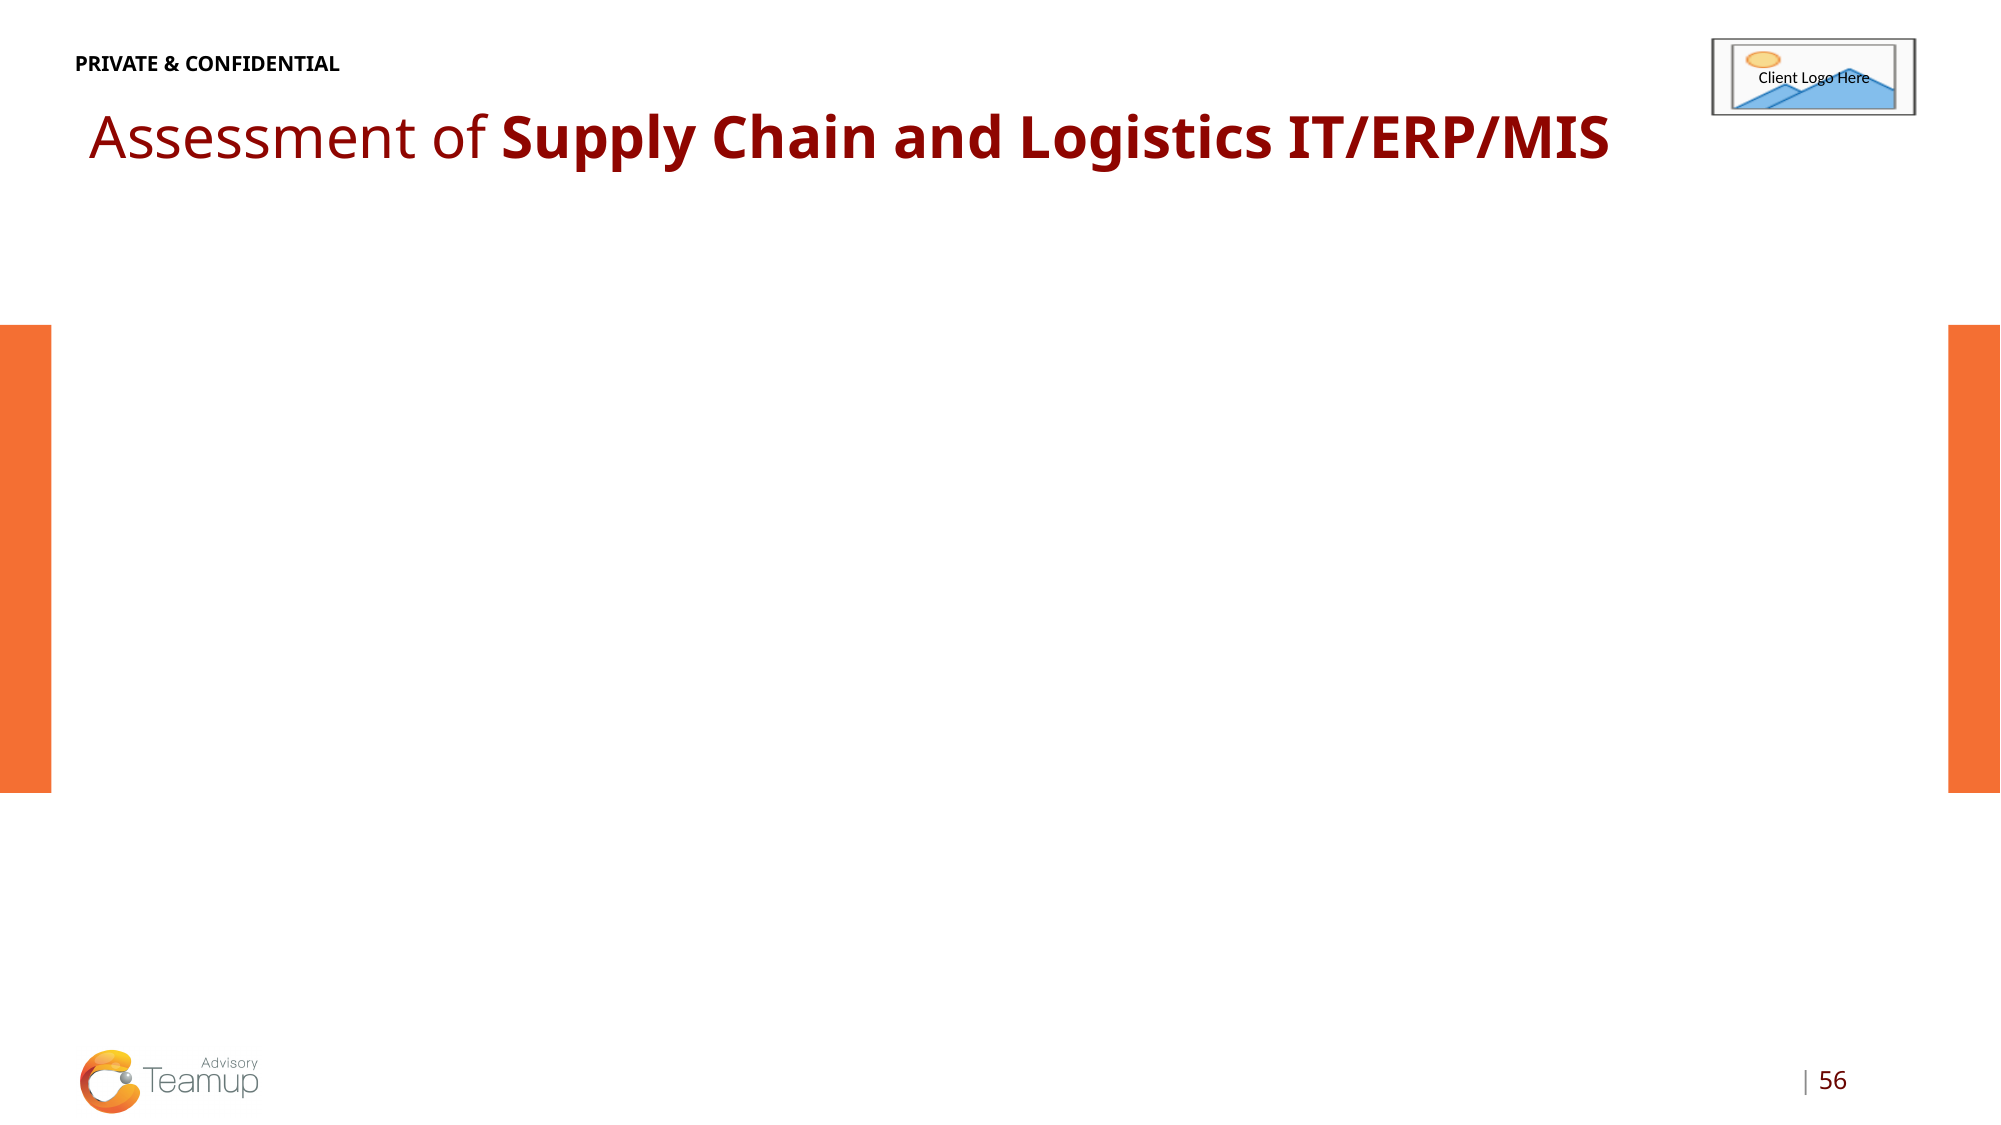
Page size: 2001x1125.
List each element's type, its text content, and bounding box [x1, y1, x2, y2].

picture [76, 1046, 262, 1118]
picture [1705, 35, 1924, 119]
slide_number | 56 [1412, 1051, 1863, 1112]
title Assessment of Supply Chain and Logistics IT/ERP/MIS [74, 86, 1706, 194]
